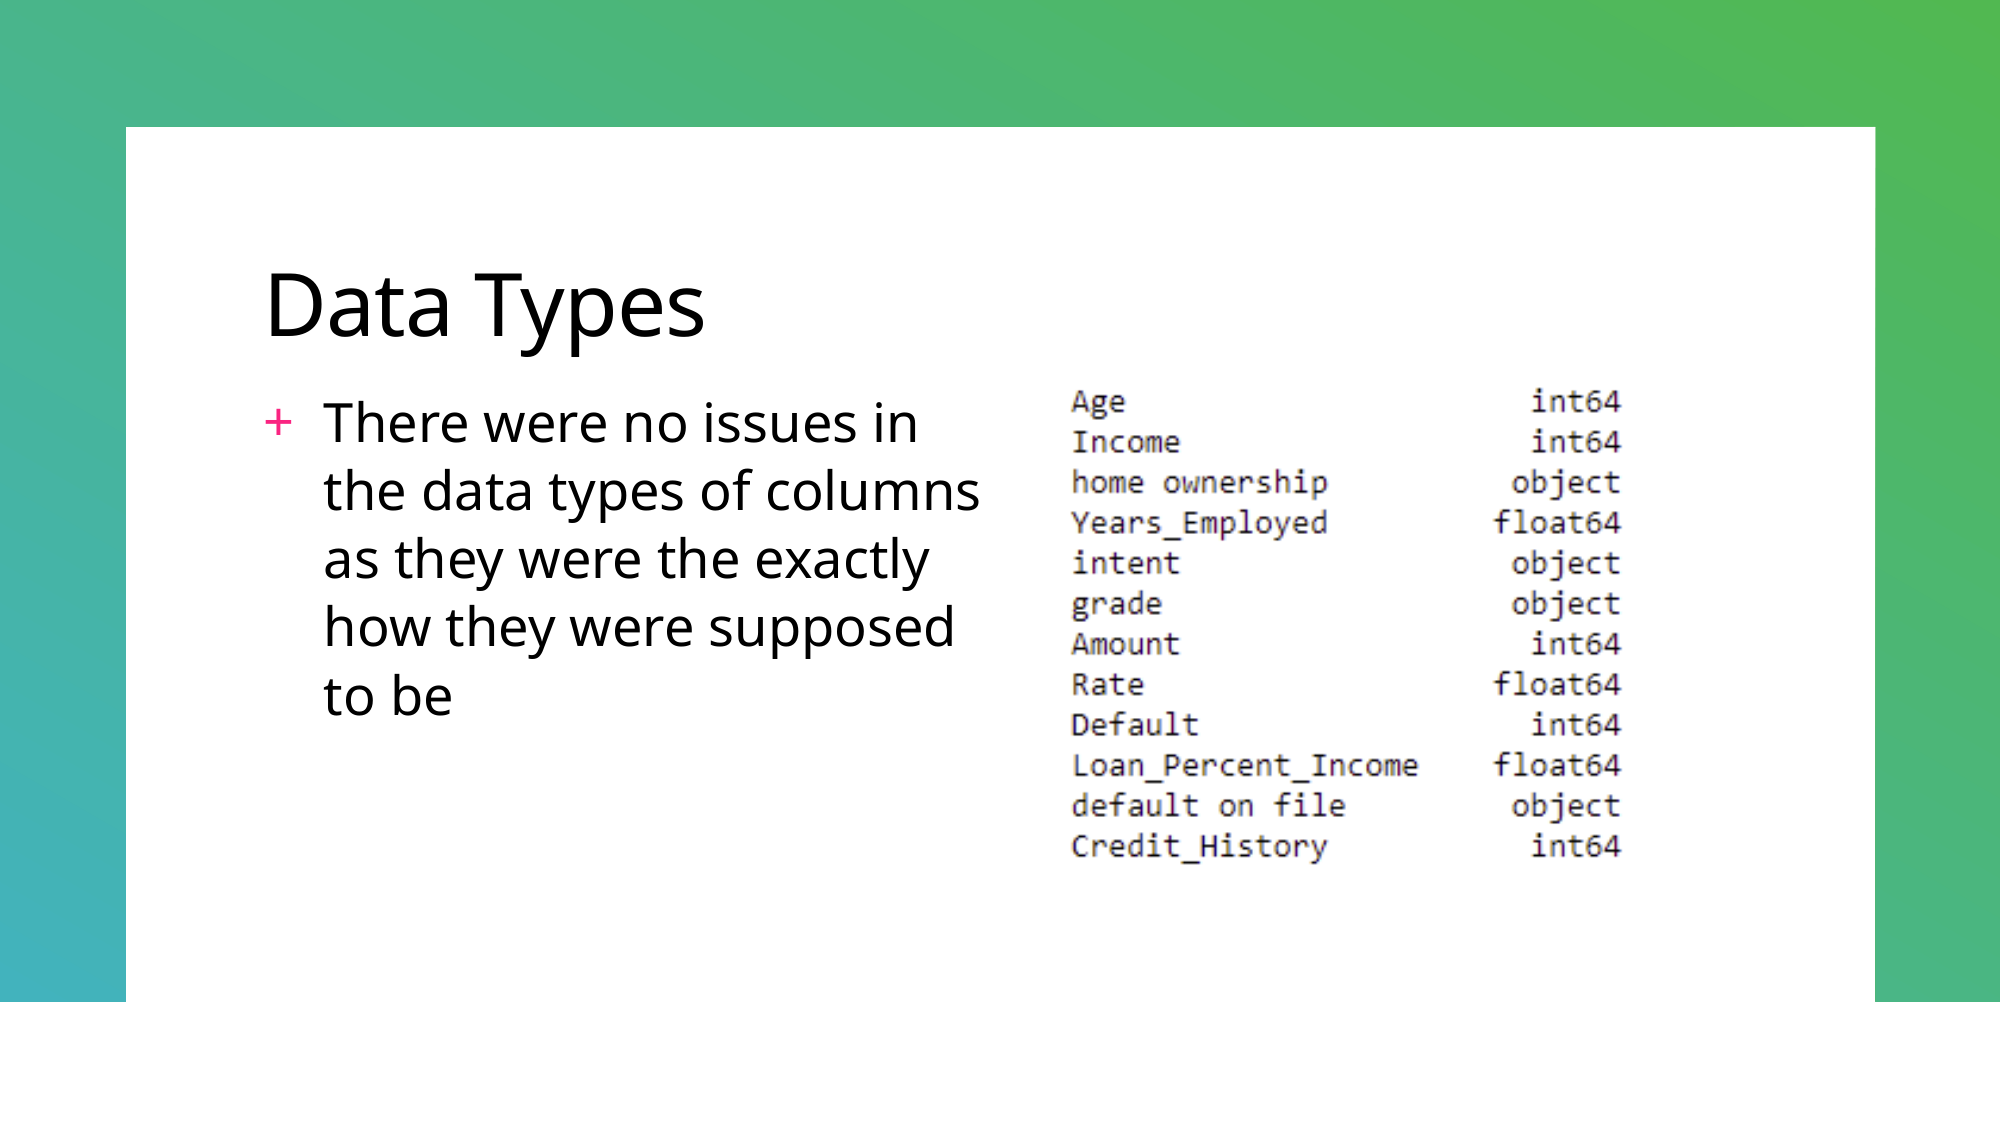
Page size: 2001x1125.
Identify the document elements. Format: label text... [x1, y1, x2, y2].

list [1060, 377, 1689, 874]
list There were no issues in the data types of columns as they were the exactly how they were supposed to be [248, 377, 1000, 1001]
title Data Types [248, 248, 1749, 378]
